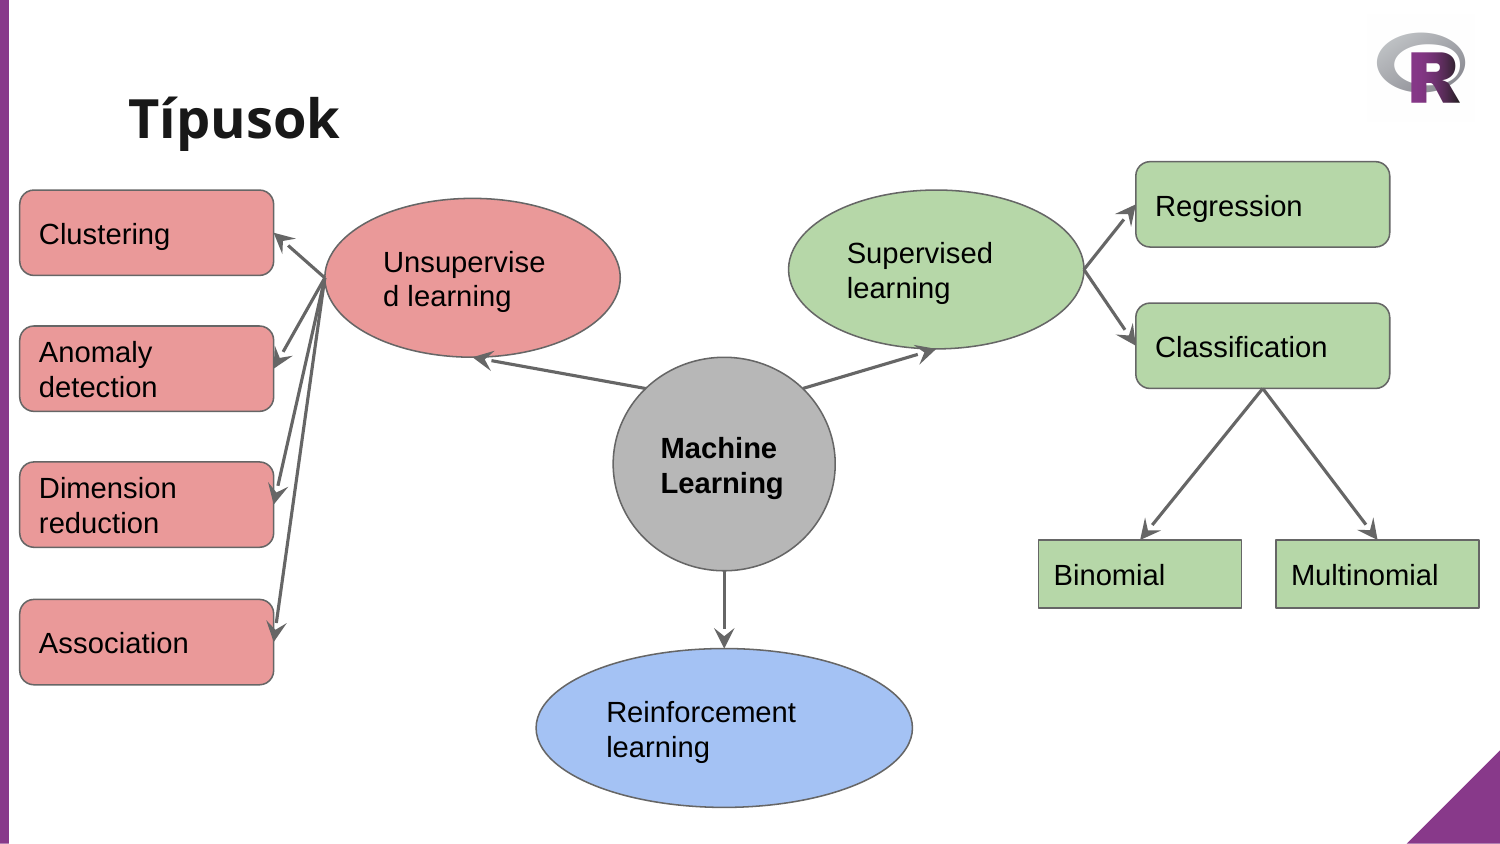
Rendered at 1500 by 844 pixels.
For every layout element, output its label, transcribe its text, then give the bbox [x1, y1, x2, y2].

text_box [1262, 388, 1378, 541]
text_box Association [19, 599, 274, 685]
text_box Multinomial [1275, 540, 1480, 609]
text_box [802, 348, 937, 389]
text_box Dimension reduction [19, 461, 268, 548]
text_box Supervised learning [788, 190, 1078, 349]
text_box Anomaly detection [19, 325, 267, 412]
title Típusok [113, 69, 643, 210]
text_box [1083, 204, 1137, 269]
text_box Regression [1135, 161, 1390, 248]
text_box Clustering [19, 190, 274, 276]
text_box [1139, 388, 1260, 541]
text_box Unsupervised learning [329, 198, 621, 358]
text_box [273, 232, 326, 276]
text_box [273, 277, 326, 643]
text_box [472, 357, 646, 389]
picture [1367, 14, 1475, 122]
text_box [1083, 269, 1137, 346]
text_box Binomial [1038, 540, 1242, 609]
text_box Machine Learning [613, 357, 836, 571]
text_box Classification [1135, 303, 1390, 389]
text_box Reinforcement learning [536, 648, 913, 808]
